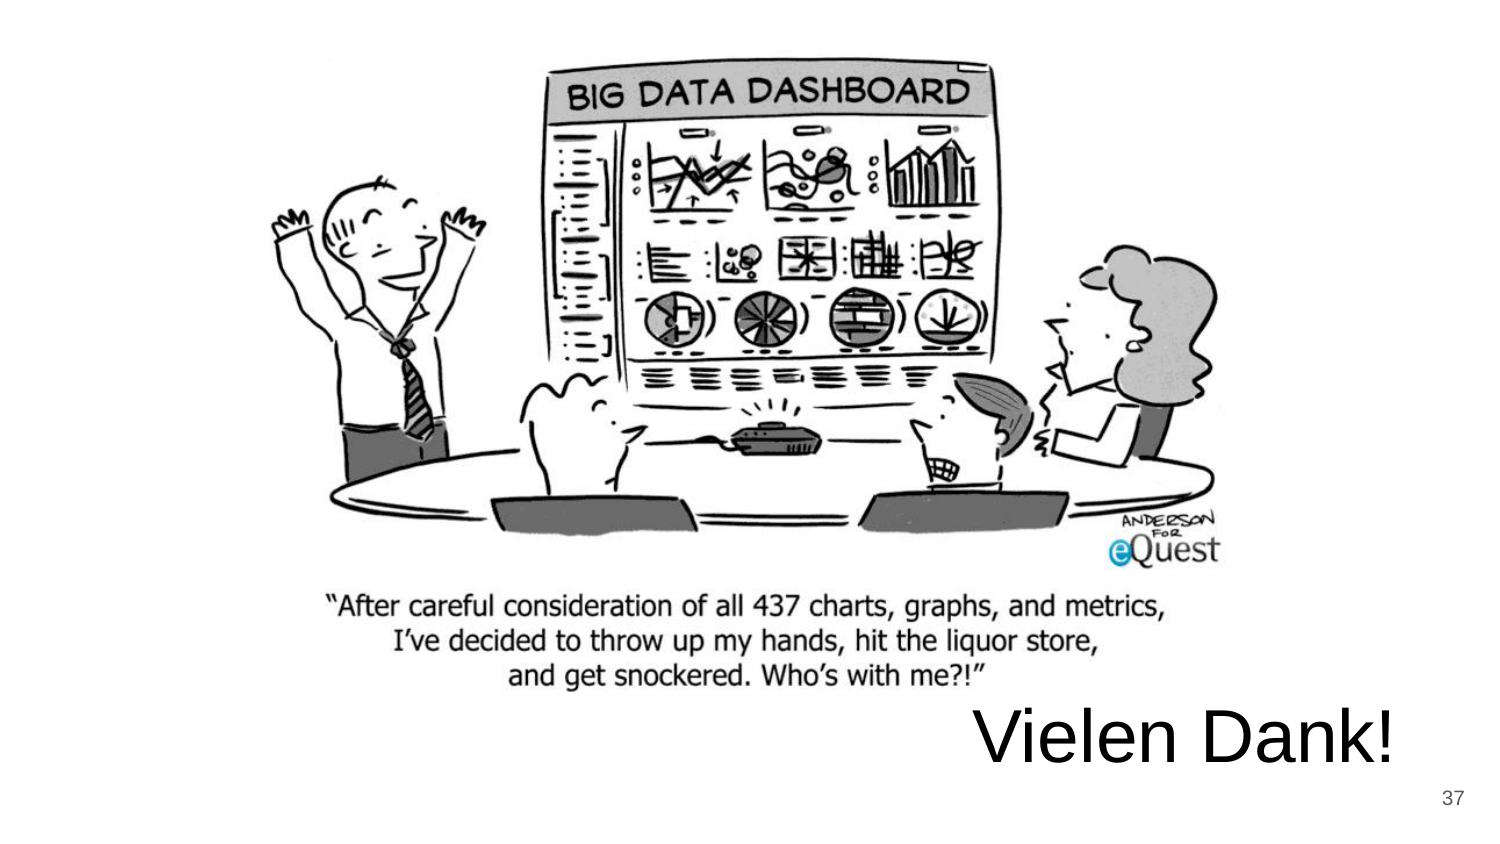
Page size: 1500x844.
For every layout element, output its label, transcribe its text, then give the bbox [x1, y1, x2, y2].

picture [269, 49, 1231, 695]
list Vielen Dank! [946, 705, 1423, 805]
slide_number ‹#› [1389, 764, 1480, 830]
